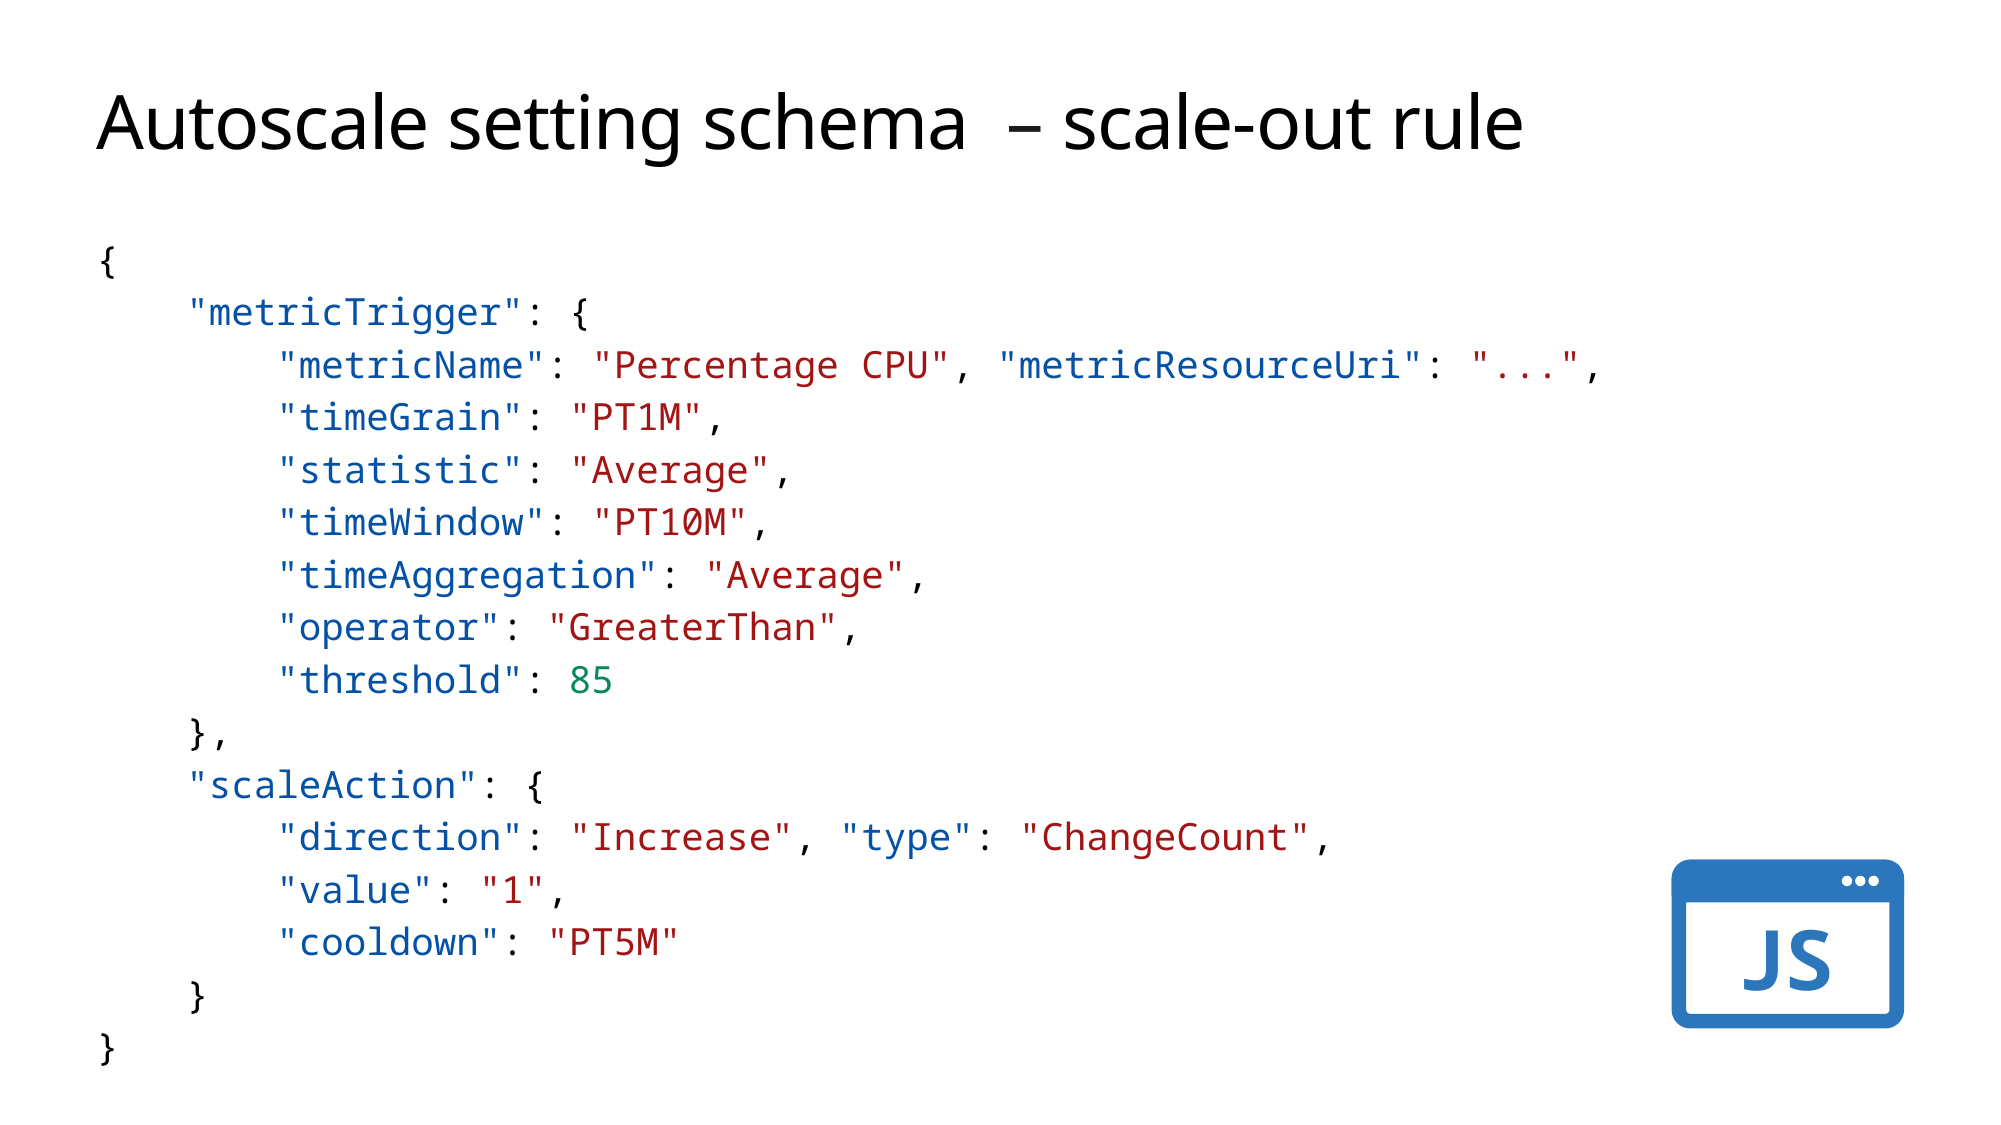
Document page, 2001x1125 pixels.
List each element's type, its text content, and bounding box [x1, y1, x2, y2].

list { "metricTrigger": { "metricName": "Percentage CPU", "metricResourceUri": "...", "timeGrain": "PT1M", "statistic": "Average", "timeWindow": "PT10M", "timeAggregation": "Average", "operator": "GreaterThan", "threshold": 85 }, "scaleAction": { "direction": "Increase", "type": "ChangeCount", "value": "1", "cooldown": "PT5M" } } [96, 235, 1904, 1099]
title Autoscale setting schema – scale-out rule [96, 75, 1904, 166]
